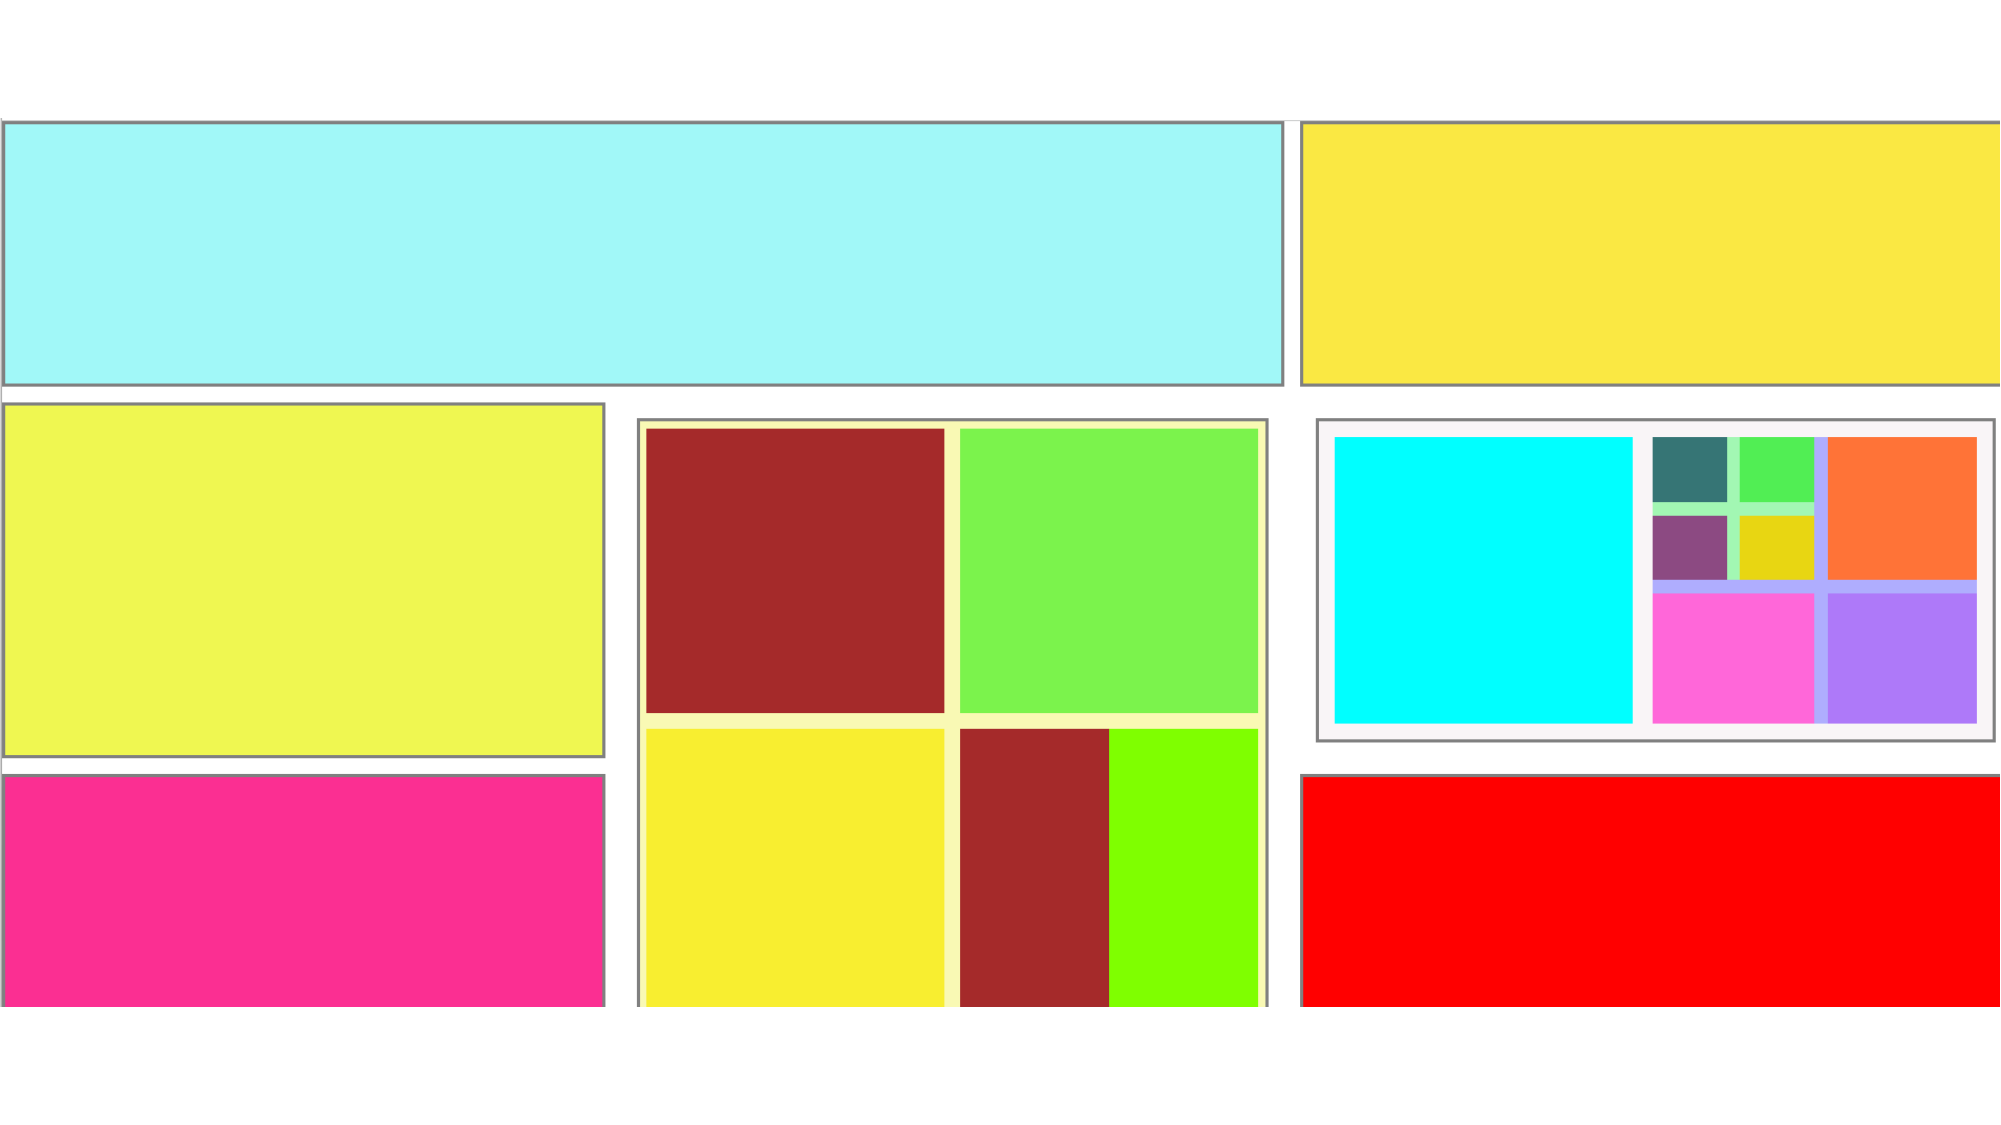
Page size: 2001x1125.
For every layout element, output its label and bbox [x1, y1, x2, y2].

picture [0, 118, 2000, 1007]
